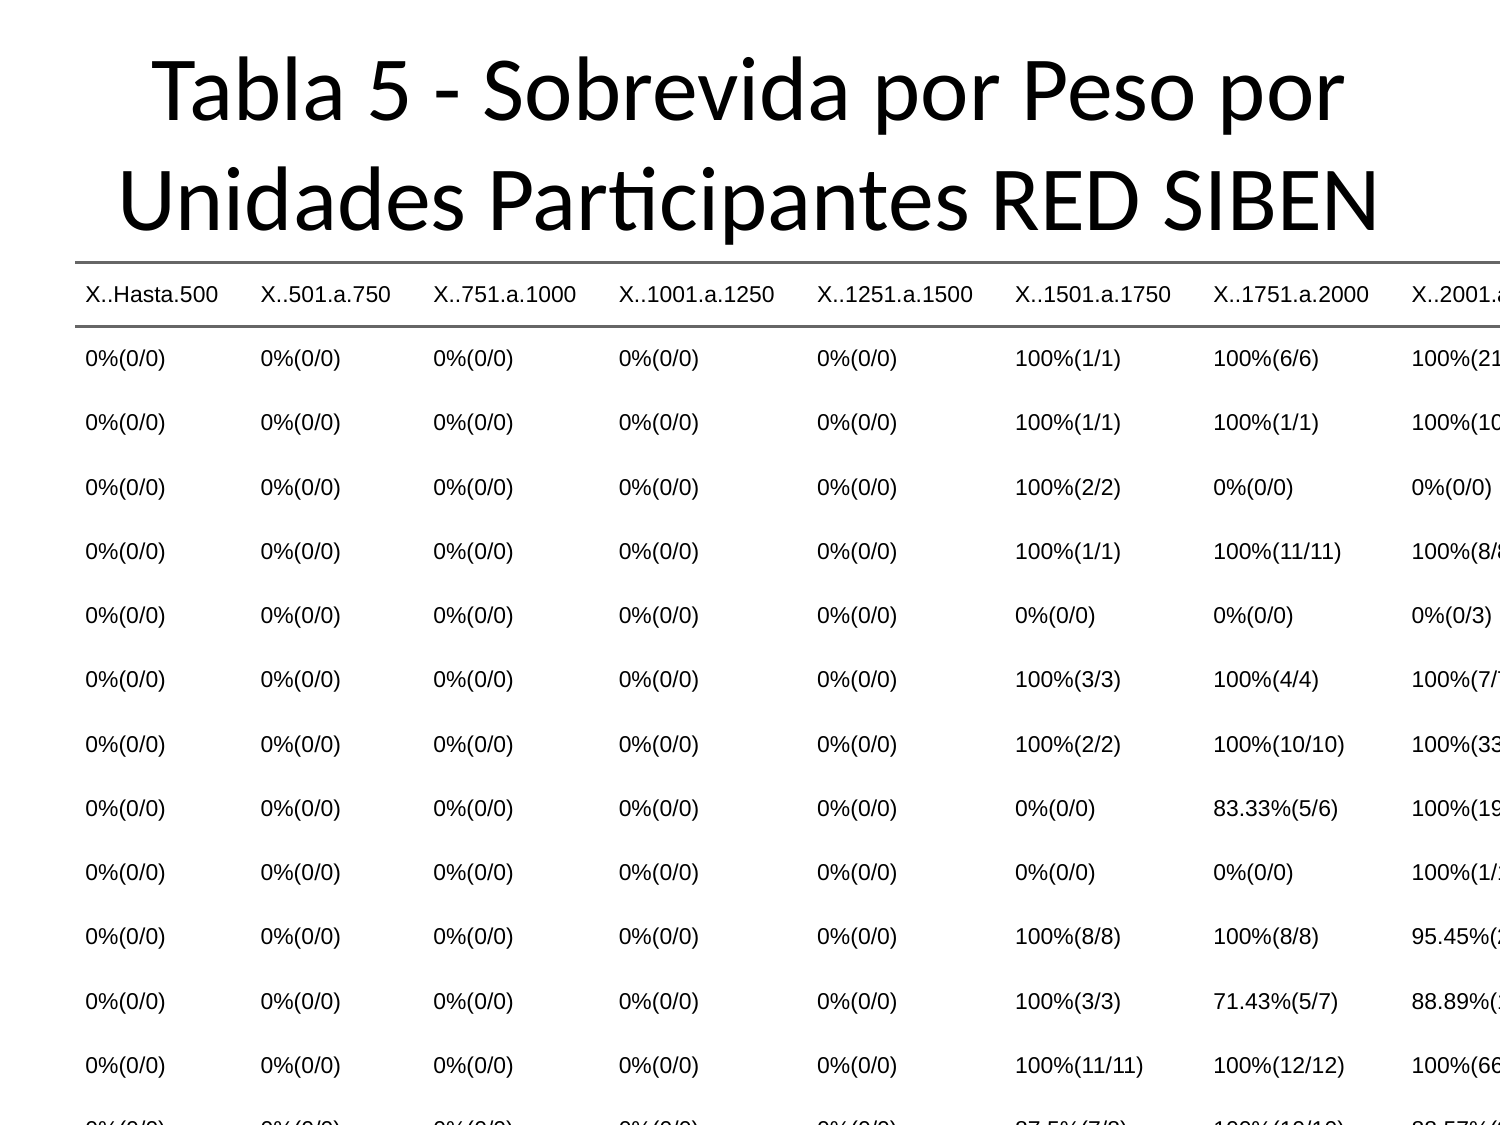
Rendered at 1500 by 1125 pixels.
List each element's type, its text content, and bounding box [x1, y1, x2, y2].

table_cell 100%(1/1) [1401, 841, 1500, 905]
table_cell 0%(0/0) [250, 712, 423, 776]
table_cell 0%(0/0) [807, 648, 1005, 712]
table_cell 100%(10/10) [1203, 712, 1401, 776]
table_cell 0%(0/0) [423, 1098, 608, 1125]
table_cell 0%(0/0) [1005, 841, 1203, 905]
table_cell 100%(8/8) [1401, 519, 1500, 584]
table_cell 0%(0/0) [1203, 455, 1401, 519]
table_cell 0%(0/0) [807, 328, 1005, 391]
table_cell 0%(0/0) [807, 969, 1005, 1033]
table_header X..1251.a.1500 [807, 264, 1005, 325]
table_header X..1501.a.1750 [1005, 264, 1203, 325]
table_cell 0%(0/0) [807, 841, 1005, 905]
table_cell 100%(4/4) [1203, 648, 1401, 712]
table_cell 100%(2/2) [1005, 455, 1203, 519]
table_cell 0%(0/0) [423, 328, 608, 391]
table_cell 0%(0/0) [250, 328, 423, 391]
table_cell 0%(0/0) [608, 648, 807, 712]
table_cell 100%(10/10) [1401, 391, 1500, 455]
table_cell 0%(0/0) [75, 584, 250, 648]
table_cell 0%(0/0) [250, 391, 423, 455]
title Tabla 5 - Sobrevida por Peso por Unidades Participantes RED SIBEN [75, 45, 1425, 233]
table_cell 100%(3/3) [1005, 969, 1203, 1033]
table_cell 100%(19/19) [1401, 776, 1500, 841]
table_cell 0%(0/0) [423, 905, 608, 969]
table_cell 0%(0/0) [423, 1033, 608, 1098]
table_cell 100%(21/21) [1401, 328, 1500, 391]
table_cell 0%(0/0) [1203, 584, 1401, 648]
table_cell 100%(11/11) [1203, 519, 1401, 584]
table_cell 0%(0/0) [1401, 455, 1500, 519]
table_cell 0%(0/0) [423, 519, 608, 584]
table_header X..1751.a.2000 [1203, 264, 1401, 325]
table_cell 100%(10/10) [1203, 1098, 1401, 1125]
table_cell 0%(0/0) [807, 519, 1005, 584]
table_cell 0%(0/0) [75, 969, 250, 1033]
table_header X..Hasta.500 [75, 264, 250, 325]
table_cell 0%(0/0) [75, 519, 250, 584]
table_cell 0%(0/0) [423, 584, 608, 648]
table_cell 0%(0/0) [250, 1098, 423, 1125]
table_cell 100%(1/1) [1005, 391, 1203, 455]
table_cell 0%(0/0) [807, 1033, 1005, 1098]
table_cell 0%(0/0) [75, 455, 250, 519]
table_cell 100%(66/66) [1401, 1033, 1500, 1098]
table_cell 100%(33/33) [1401, 712, 1500, 776]
table_cell 0%(0/0) [423, 712, 608, 776]
table_cell 0%(0/0) [250, 584, 423, 648]
table_cell 0%(0/0) [75, 841, 250, 905]
table_cell 0%(0/0) [608, 969, 807, 1033]
table_cell 0%(0/0) [75, 1098, 250, 1125]
table_cell 0%(0/0) [250, 648, 423, 712]
table_cell 0%(0/0) [423, 391, 608, 455]
table_cell 0%(0/0) [75, 648, 250, 712]
table_cell 0%(0/0) [423, 841, 608, 905]
table_cell 0%(0/0) [75, 328, 250, 391]
table_cell 0%(0/0) [608, 841, 807, 905]
table_cell 0%(0/3) [1401, 584, 1500, 648]
table_cell 0%(0/0) [423, 969, 608, 1033]
table_cell 0%(0/0) [423, 455, 608, 519]
table_cell 88.89%(16/18) [1401, 969, 1500, 1033]
table_header X..1001.a.1250 [608, 264, 807, 325]
table_cell 0%(0/0) [807, 584, 1005, 648]
table_cell 0%(0/0) [807, 905, 1005, 969]
table_cell 100%(1/1) [1203, 391, 1401, 455]
table_cell 0%(0/0) [75, 1033, 250, 1098]
table_cell 100%(1/1) [1005, 328, 1203, 391]
table_cell 0%(0/0) [250, 969, 423, 1033]
table_header X..2001.a.2500 [1401, 264, 1500, 325]
table_cell 0%(0/0) [608, 391, 807, 455]
table_cell 0%(0/0) [250, 1033, 423, 1098]
table_cell 0%(0/0) [75, 776, 250, 841]
table_cell 0%(0/0) [1203, 841, 1401, 905]
table_cell 0%(0/0) [423, 776, 608, 841]
table_cell 100%(12/12) [1203, 1033, 1401, 1098]
table_cell 0%(0/0) [423, 648, 608, 712]
table_cell 100%(1/1) [1005, 519, 1203, 584]
table_cell 0%(0/0) [608, 1098, 807, 1125]
table_cell 87.5%(7/8) [1005, 1098, 1203, 1125]
table_cell 0%(0/0) [807, 712, 1005, 776]
table_cell 0%(0/0) [807, 776, 1005, 841]
table_cell 100%(6/6) [1203, 328, 1401, 391]
table_cell 0%(0/0) [1005, 584, 1203, 648]
table_cell 100%(3/3) [1005, 648, 1203, 712]
table_cell 0%(0/0) [608, 776, 807, 841]
table_cell 0%(0/0) [75, 905, 250, 969]
table_cell 0%(0/0) [608, 455, 807, 519]
table_cell 0%(0/0) [608, 584, 807, 648]
table_cell 88.57%(31/35) [1401, 1098, 1500, 1125]
table_cell 0%(0/0) [250, 455, 423, 519]
table_cell 0%(0/0) [807, 455, 1005, 519]
table_header X..501.a.750 [250, 264, 423, 325]
table_cell 0%(0/0) [250, 776, 423, 841]
table_cell 0%(0/0) [250, 519, 423, 584]
table_cell 100%(7/7) [1401, 648, 1500, 712]
table_cell 100%(2/2) [1005, 712, 1203, 776]
table_cell 100%(8/8) [1203, 905, 1401, 969]
table_cell 0%(0/0) [608, 328, 807, 391]
table_cell 0%(0/0) [75, 712, 250, 776]
table_cell 0%(0/0) [75, 391, 250, 455]
table_cell 0%(0/0) [807, 391, 1005, 455]
table_cell 0%(0/0) [1005, 776, 1203, 841]
table_cell 0%(0/0) [250, 841, 423, 905]
table_cell 0%(0/0) [608, 1033, 807, 1098]
table_cell 0%(0/0) [250, 905, 423, 969]
table_header X..751.a.1000 [423, 264, 608, 325]
table_cell 100%(8/8) [1005, 905, 1203, 969]
table_cell 0%(0/0) [608, 519, 807, 584]
table_cell 0%(0/0) [807, 1098, 1005, 1125]
table_cell 95.45%(21/22) [1401, 905, 1500, 969]
table_cell 83.33%(5/6) [1203, 776, 1401, 841]
table_cell 71.43%(5/7) [1203, 969, 1401, 1033]
table_cell 100%(11/11) [1005, 1033, 1203, 1098]
table_cell 0%(0/0) [608, 712, 807, 776]
table_cell 0%(0/0) [608, 905, 807, 969]
